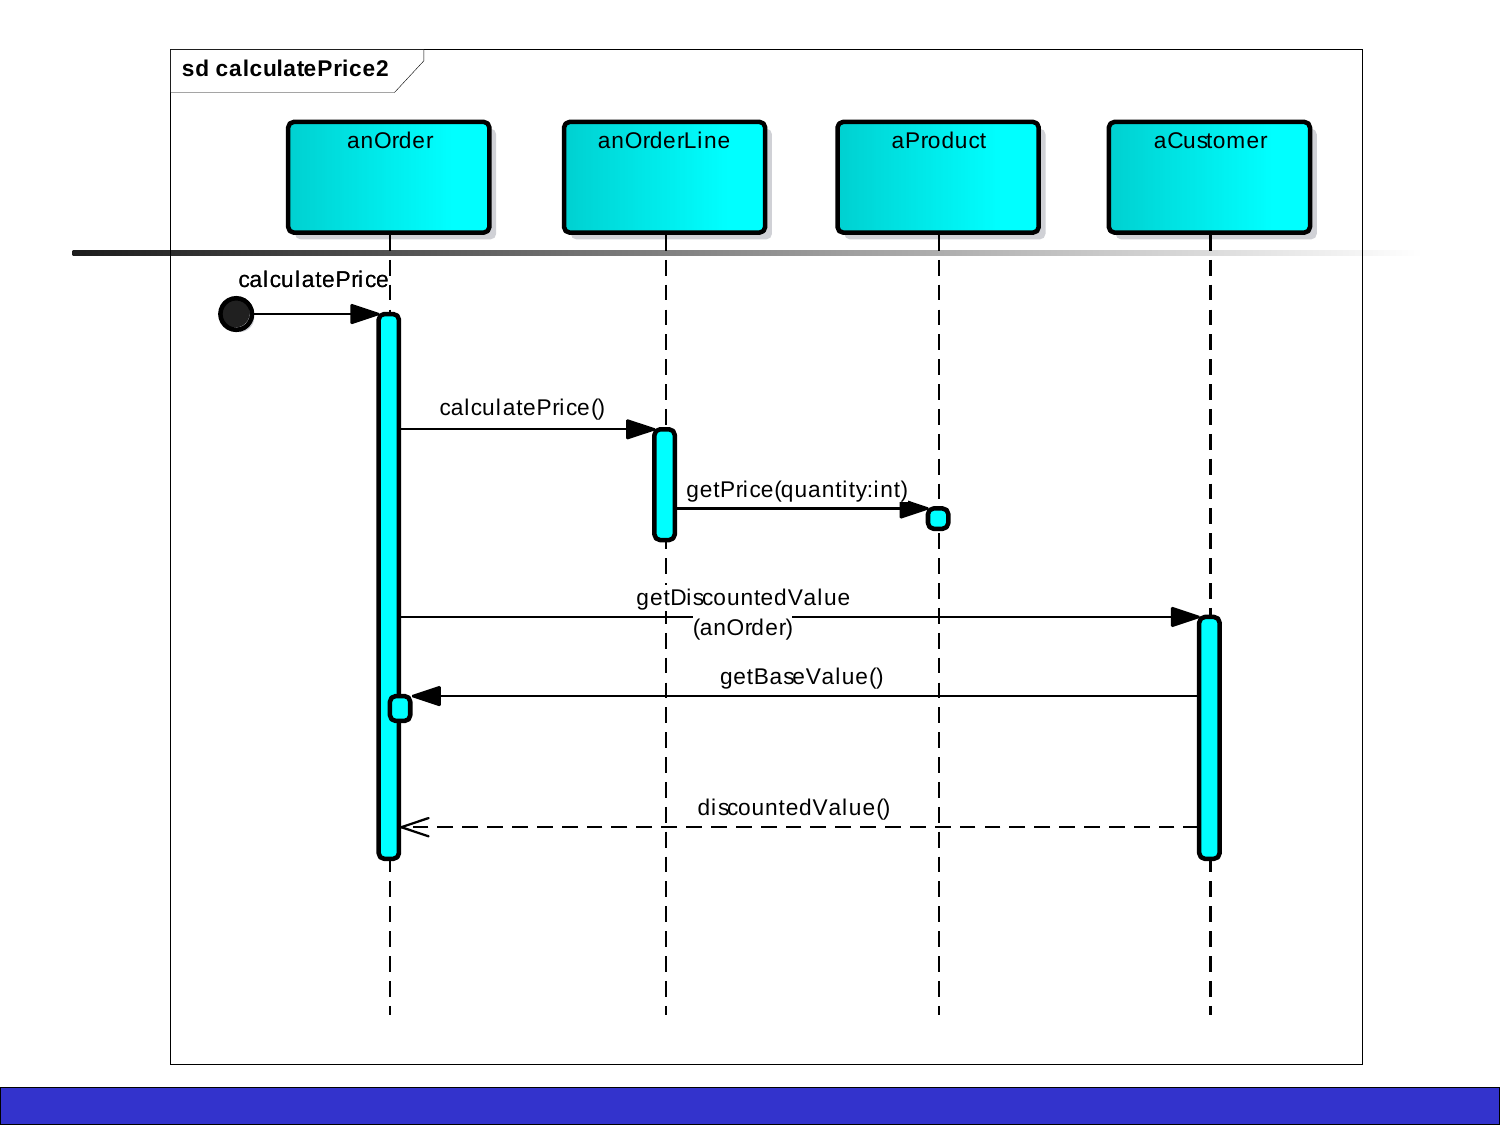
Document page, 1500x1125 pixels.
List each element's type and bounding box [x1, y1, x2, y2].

picture [163, 42, 1369, 1072]
